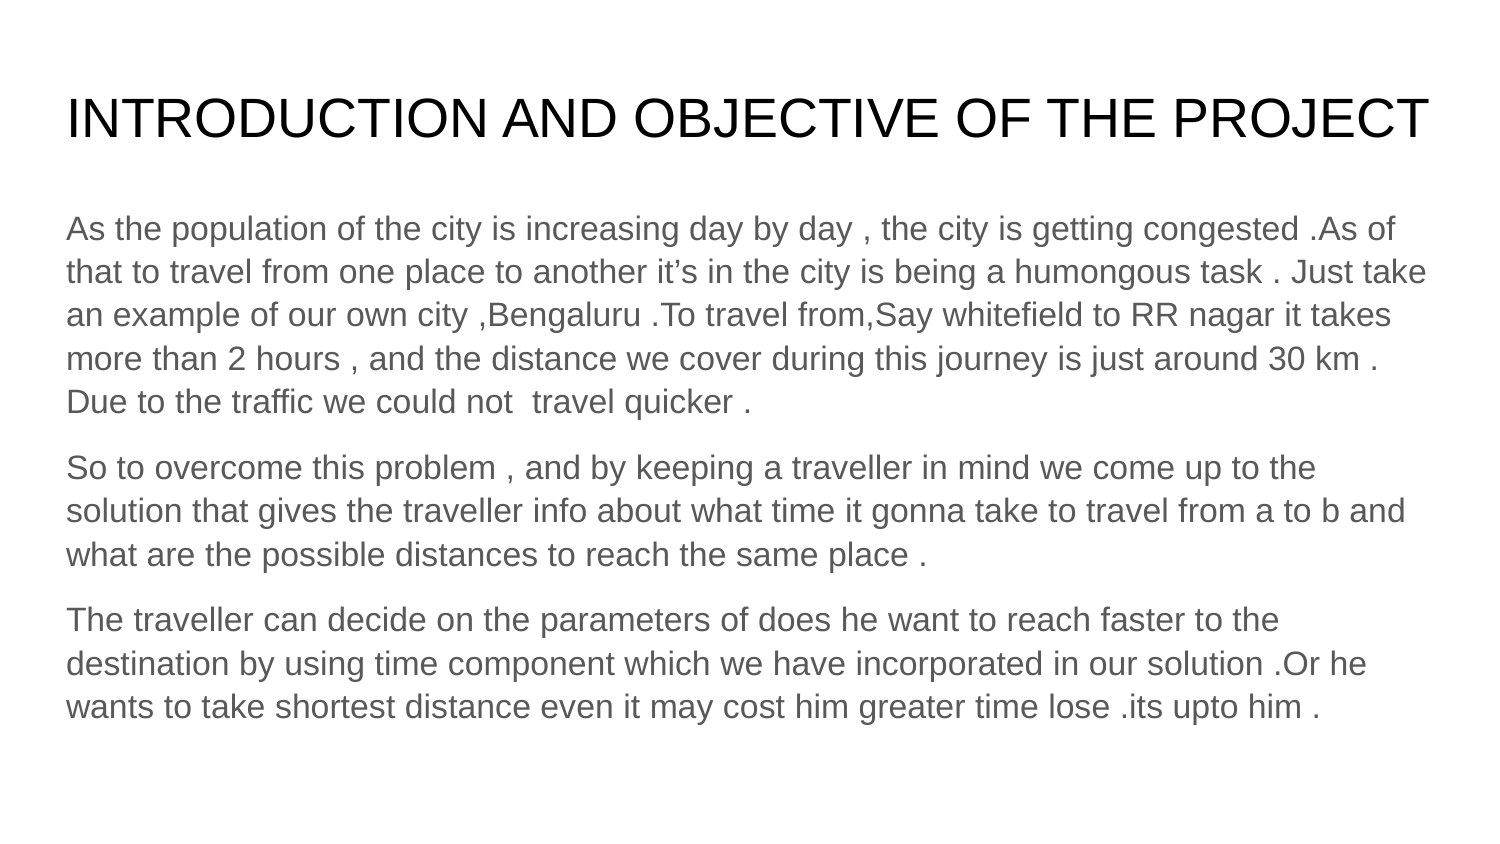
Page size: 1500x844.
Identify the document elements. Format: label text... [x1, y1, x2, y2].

title INTRODUCTION AND OBJECTIVE OF THE PROJECT [51, 72, 1449, 167]
list As the population of the city is increasing day by day , the city is getting congested .As of that to travel from one place to another it’s in the city is being a humongous task . Just take an example of our own city ,Bengaluru .To travel from,Say whitefield to RR nagar it takes more than 2 hours , and the distance we cover during this journey is just around 30 km . Due to the traffic we could not travel quicker . So to overcome this problem , and by keeping a traveller in mind we come up to the solution that gives the traveller info about what time it gonna take to travel from a to b and what are the possible distances to reach the same place . The traveller can decide on the parameters of does he want to reach faster to the destination by using time component which we have incorporated in our solution .Or he wants to take shortest distance even it may cost him greater time lose .its upto him . [51, 189, 1449, 750]
